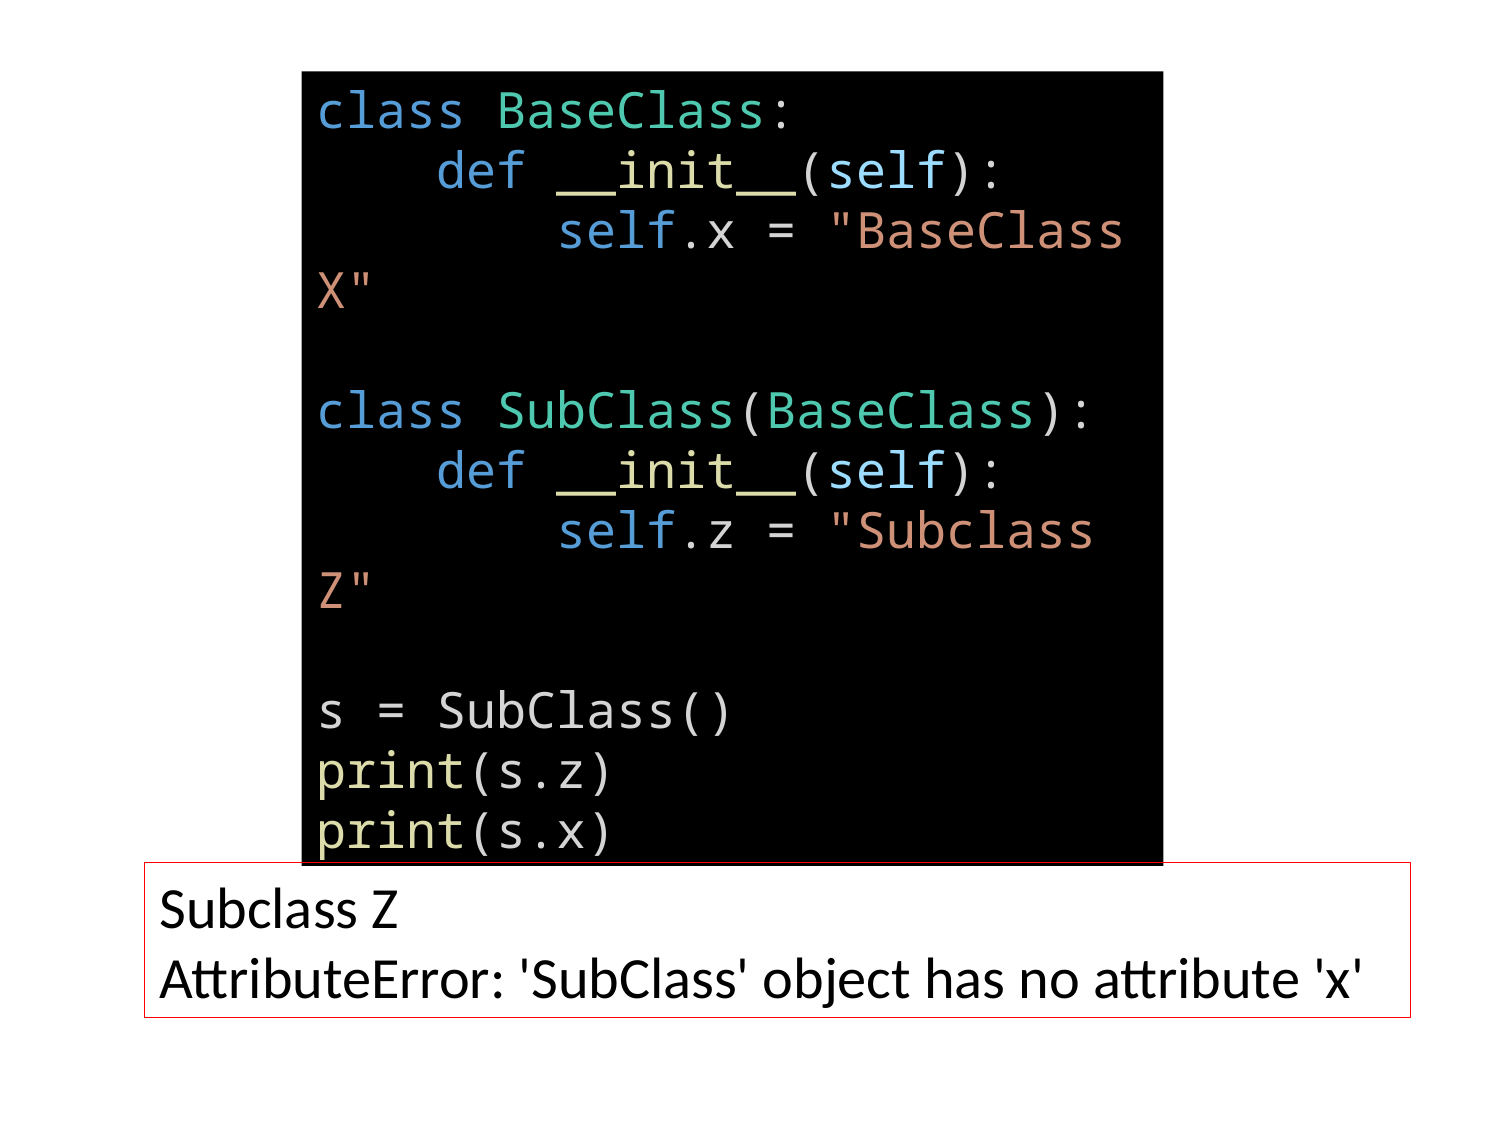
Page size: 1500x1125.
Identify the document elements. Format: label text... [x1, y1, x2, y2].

text_box Subclass Z AttributeError: 'SubClass' object has no attribute 'x' [144, 862, 1411, 1018]
text_box class BaseClass: def __init__(self): self.x = "BaseClass X" class SubClass(BaseClass): def __init__(self): self.z = "Subclass Z" s = SubClass() print(s.z) print(s.x) [301, 71, 1164, 862]
